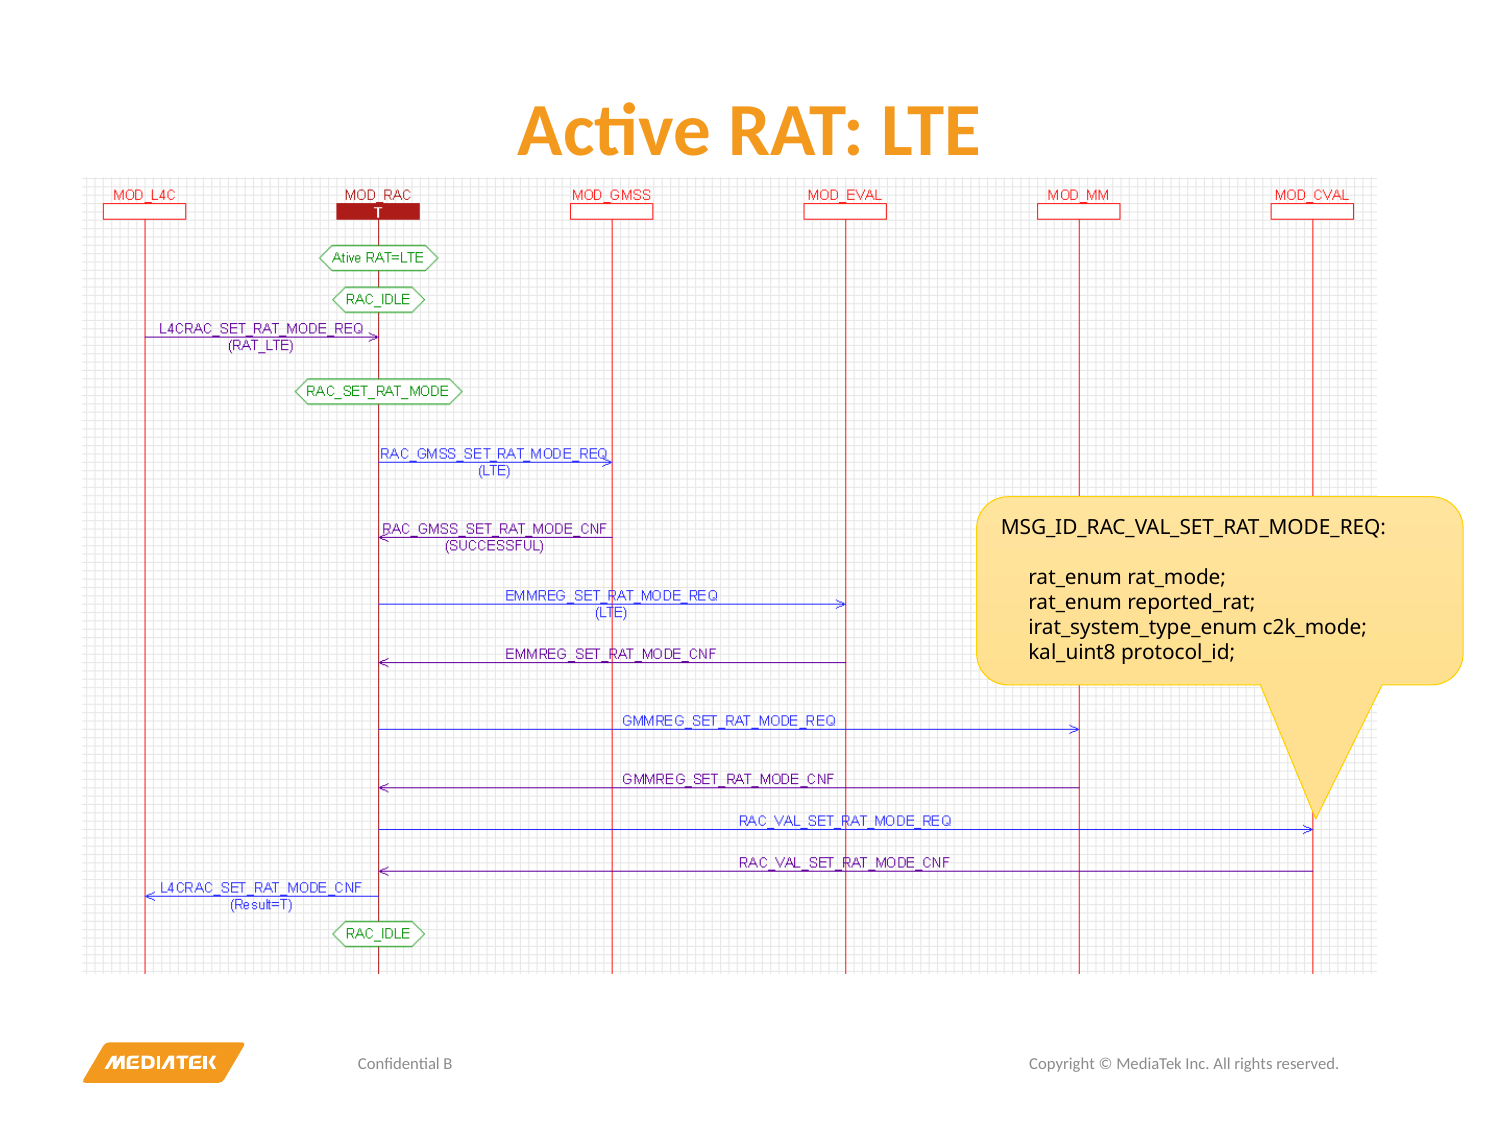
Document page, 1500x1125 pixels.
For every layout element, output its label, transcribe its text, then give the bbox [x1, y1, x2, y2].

picture [82, 177, 1377, 974]
title Active RAT: LTE [82, 96, 1418, 269]
footer Confidential B [357, 1051, 890, 1075]
slide_number Copyright © MediaTek Inc. All rights reserved. [955, 1051, 1340, 1075]
text_box MSG_ID_RAC_VAL_SET_RAT_MODE_REQ: rat_enum rat_mode; rat_enum reported_rat; irat_system_type_enum c2k_mode; kal_uint8 protocol_id; [1377, 496, 1464, 697]
